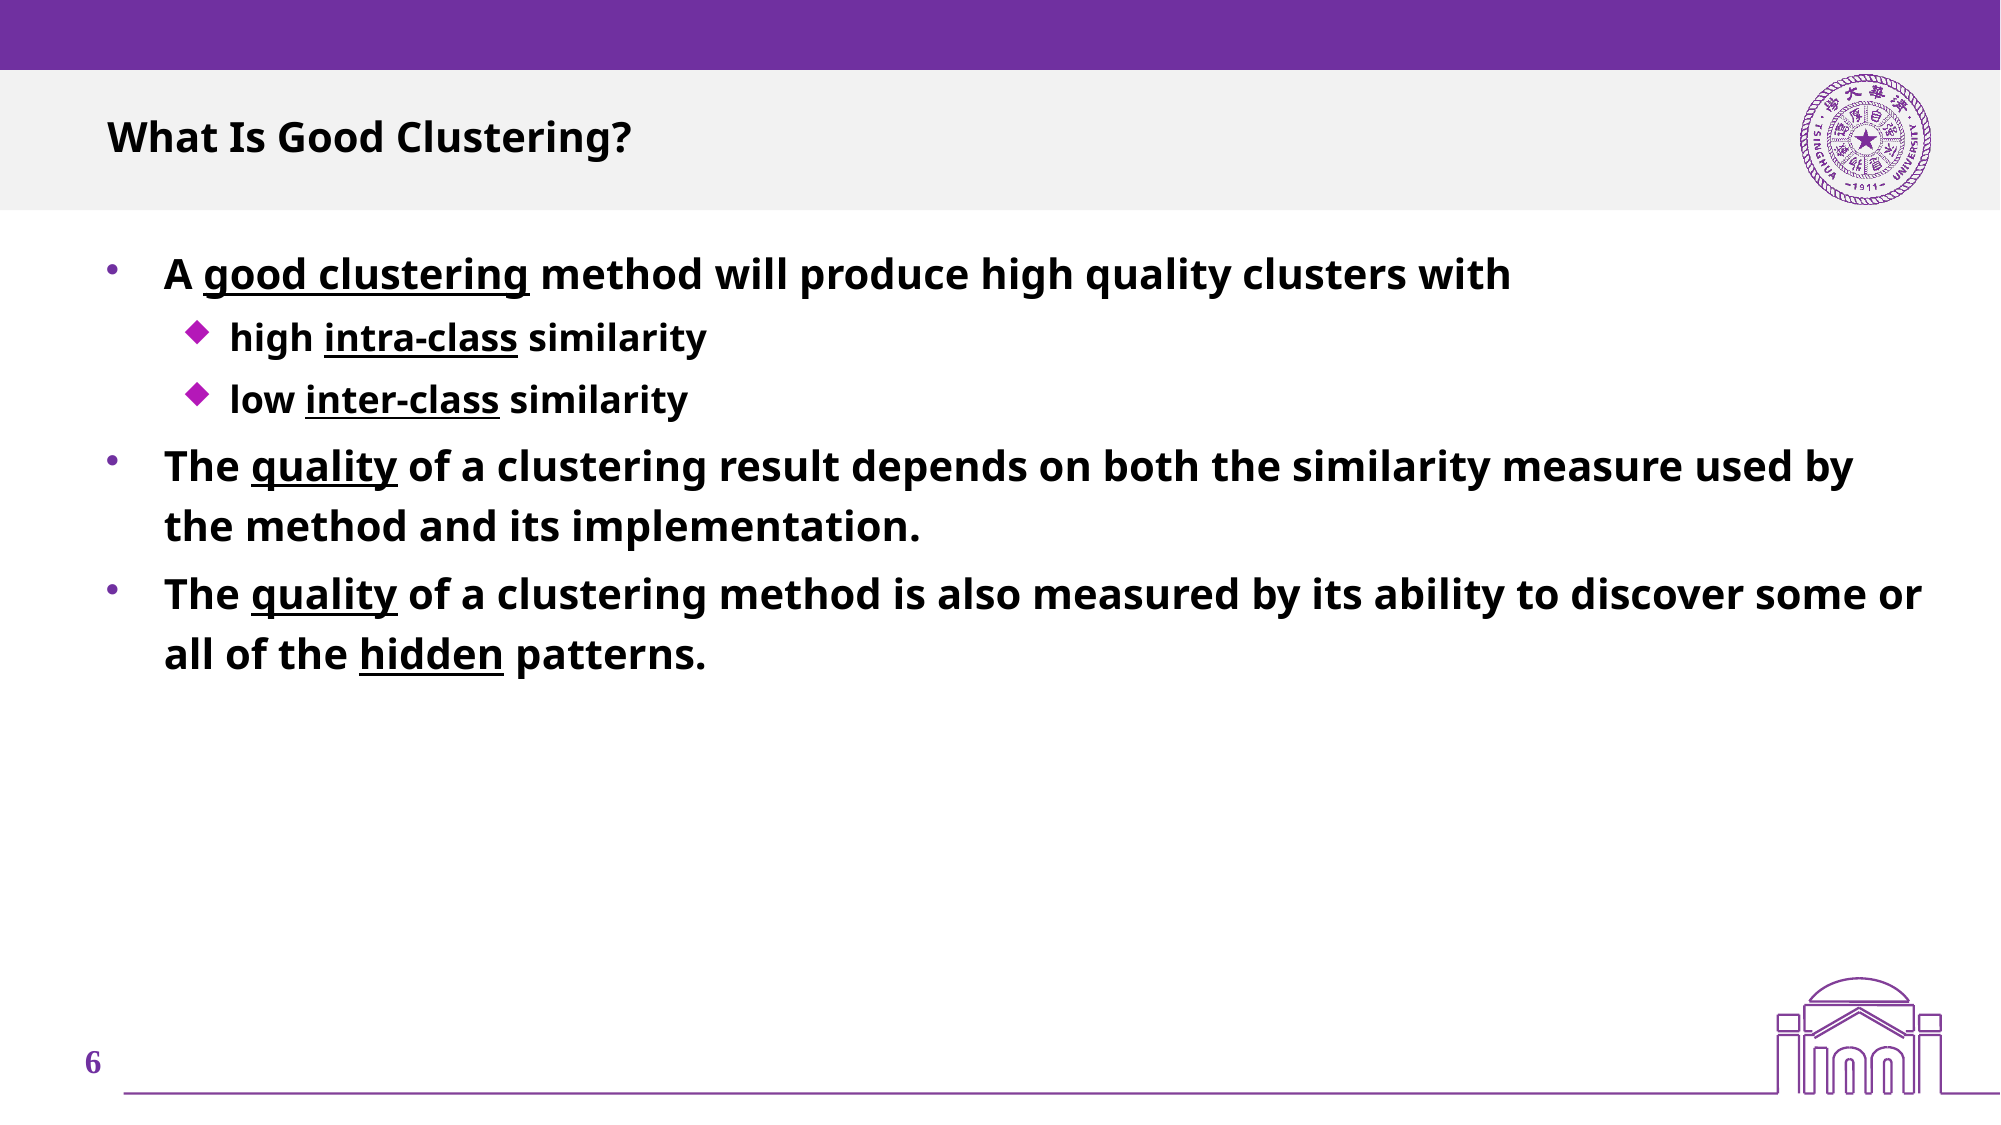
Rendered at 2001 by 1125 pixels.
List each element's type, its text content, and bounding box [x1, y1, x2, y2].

title What Is Good Clustering? [92, 60, 1794, 212]
picture [1800, 74, 1931, 205]
list A good clustering method will produce high quality clusters with high intra-class similarity low inter-class similarity The quality of a clustering result depends on both the similarity measure used by the method and its implementation. The quality of a clustering method is also measured by its ability to discover some or all of the hidden patterns. [92, 230, 1940, 1096]
